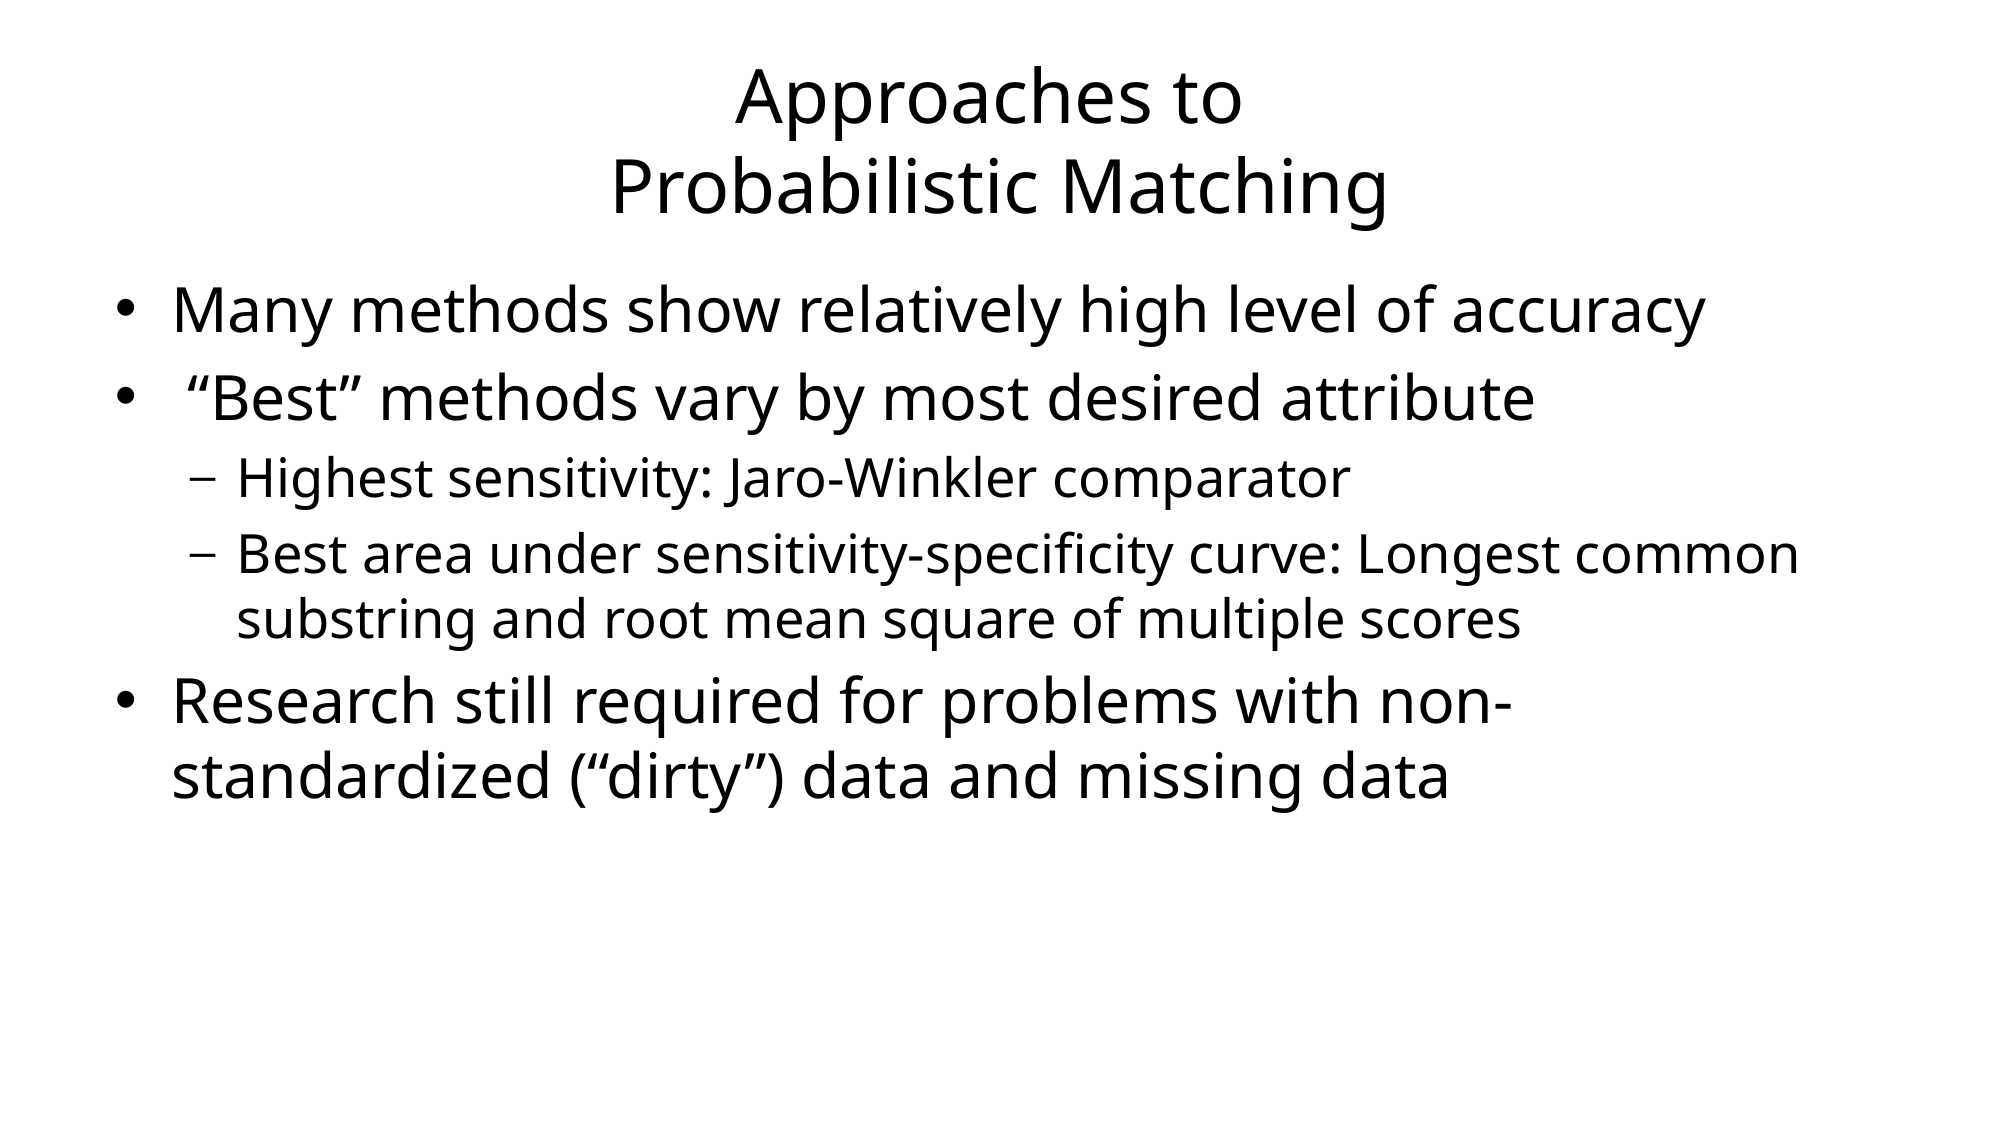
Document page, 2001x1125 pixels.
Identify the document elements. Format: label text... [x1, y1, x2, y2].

list Many methods show relatively high level of accuracy “Best” methods vary by most desired attribute Highest sensitivity: Jaro-Winkler comparator Best area under sensitivity-specificity curve: Longest common substring and root mean square of multiple scores Research still required for problems with non-standardized (“dirty”) data and missing data [99, 262, 1900, 1013]
title Approaches to Probabilistic Matching [99, 45, 1900, 233]
